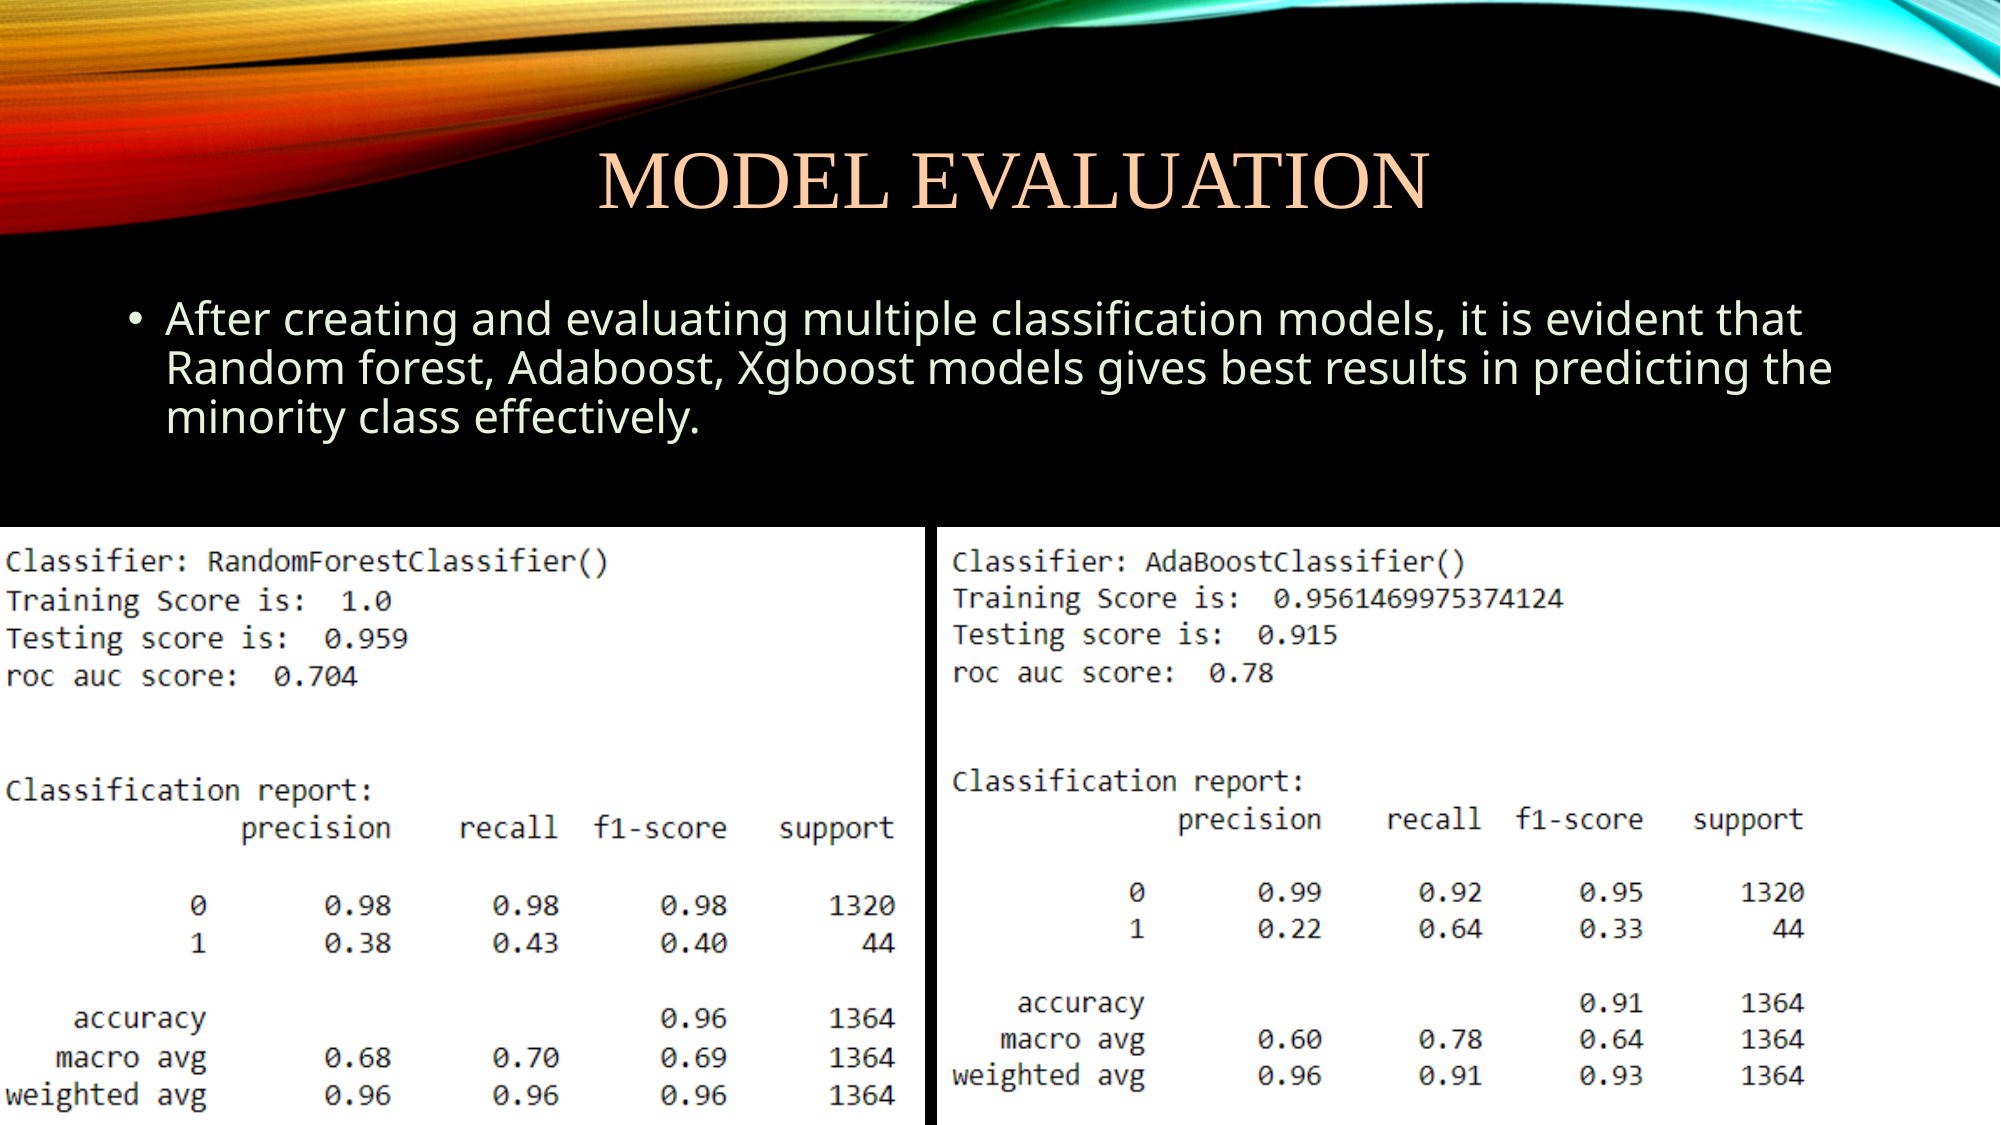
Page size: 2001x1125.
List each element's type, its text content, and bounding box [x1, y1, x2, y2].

picture [936, 526, 2000, 1125]
picture [0, 0, 2000, 237]
title Model Evaluation [34, 75, 1447, 288]
picture [0, 526, 925, 1125]
list After creating and evaluating multiple classification models, it is evident that Random forest, Adaboost, Xgboost models gives best results in predicting the minority class effectively. [112, 288, 1888, 949]
